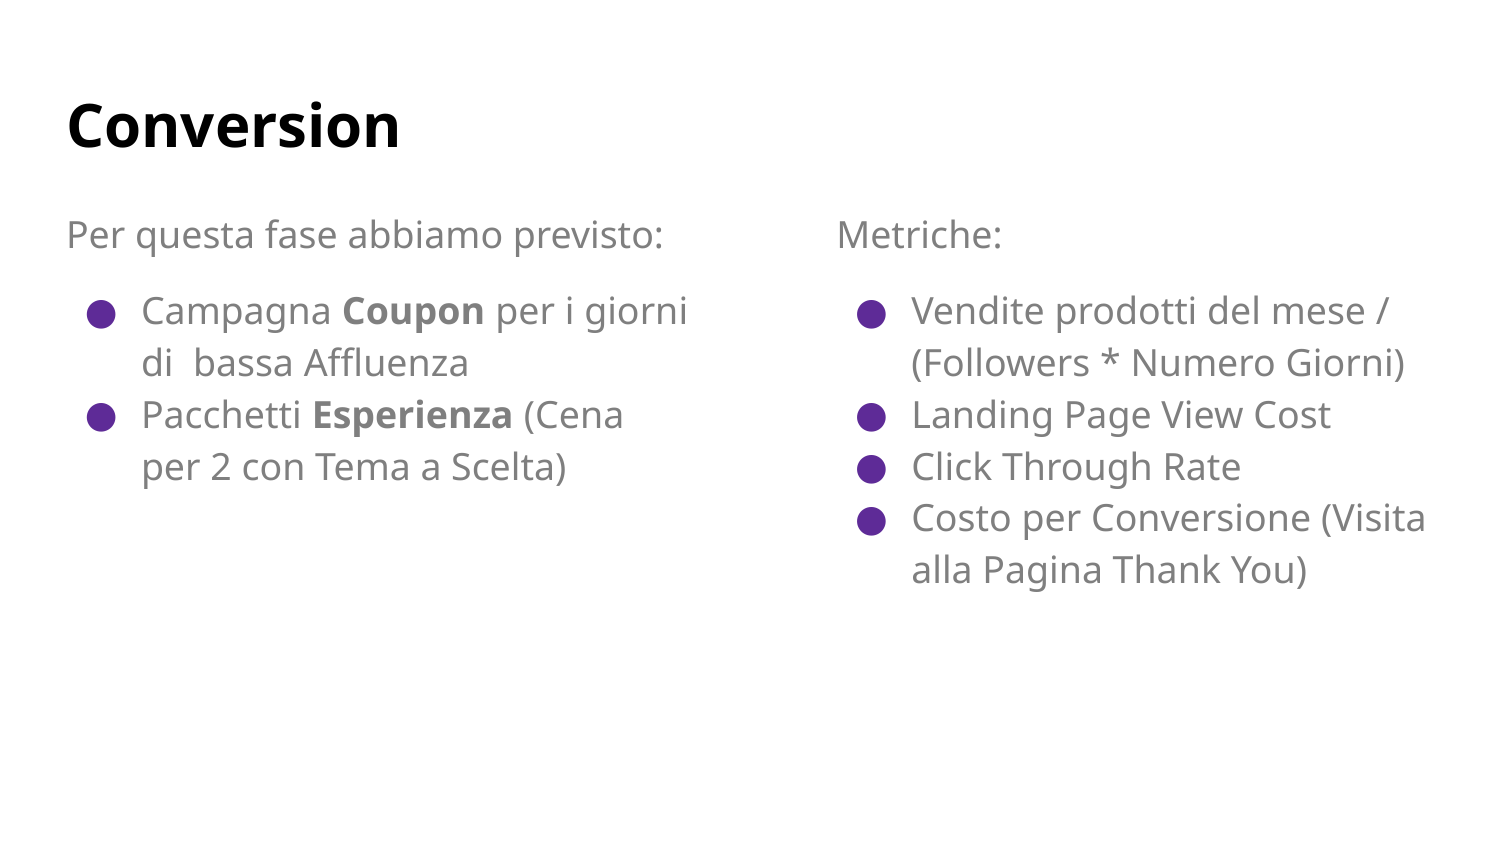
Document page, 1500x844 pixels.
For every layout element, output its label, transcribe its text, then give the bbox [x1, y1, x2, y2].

list Metriche: Vendite prodotti del mese / (Followers * Numero Giorni) Landing Page View Cost Click Through Rate Costo per Conversione (Visita alla Pagina Thank You) [821, 189, 1475, 802]
list Per questa fase abbiamo previsto: Campagna Coupon per i giorni di bassa Affluenza Pacchetti Esperienza (Cena per 2 con Tema a Scelta) [51, 189, 705, 802]
title Conversion [51, 72, 1449, 176]
